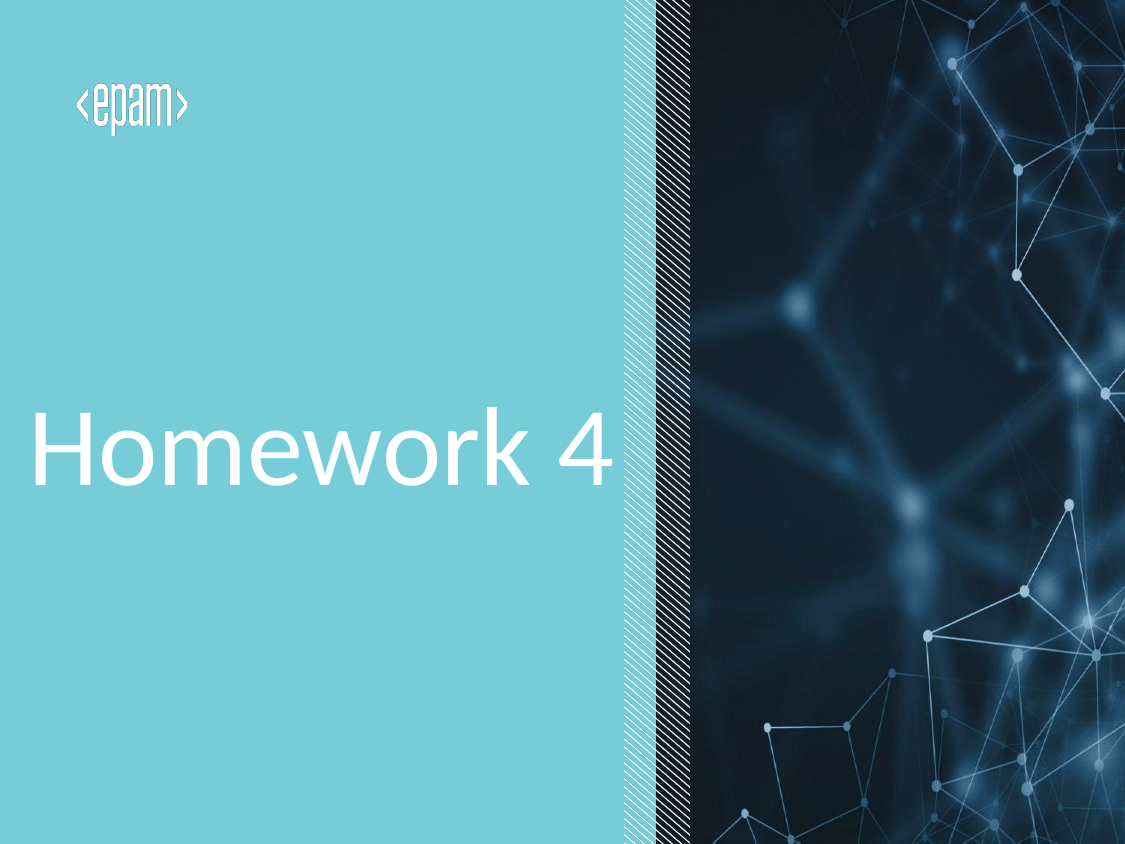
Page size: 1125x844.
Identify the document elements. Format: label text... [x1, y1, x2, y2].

picture [77, 83, 187, 136]
title Homework 4 [21, 238, 622, 472]
picture [625, 0, 1125, 844]
